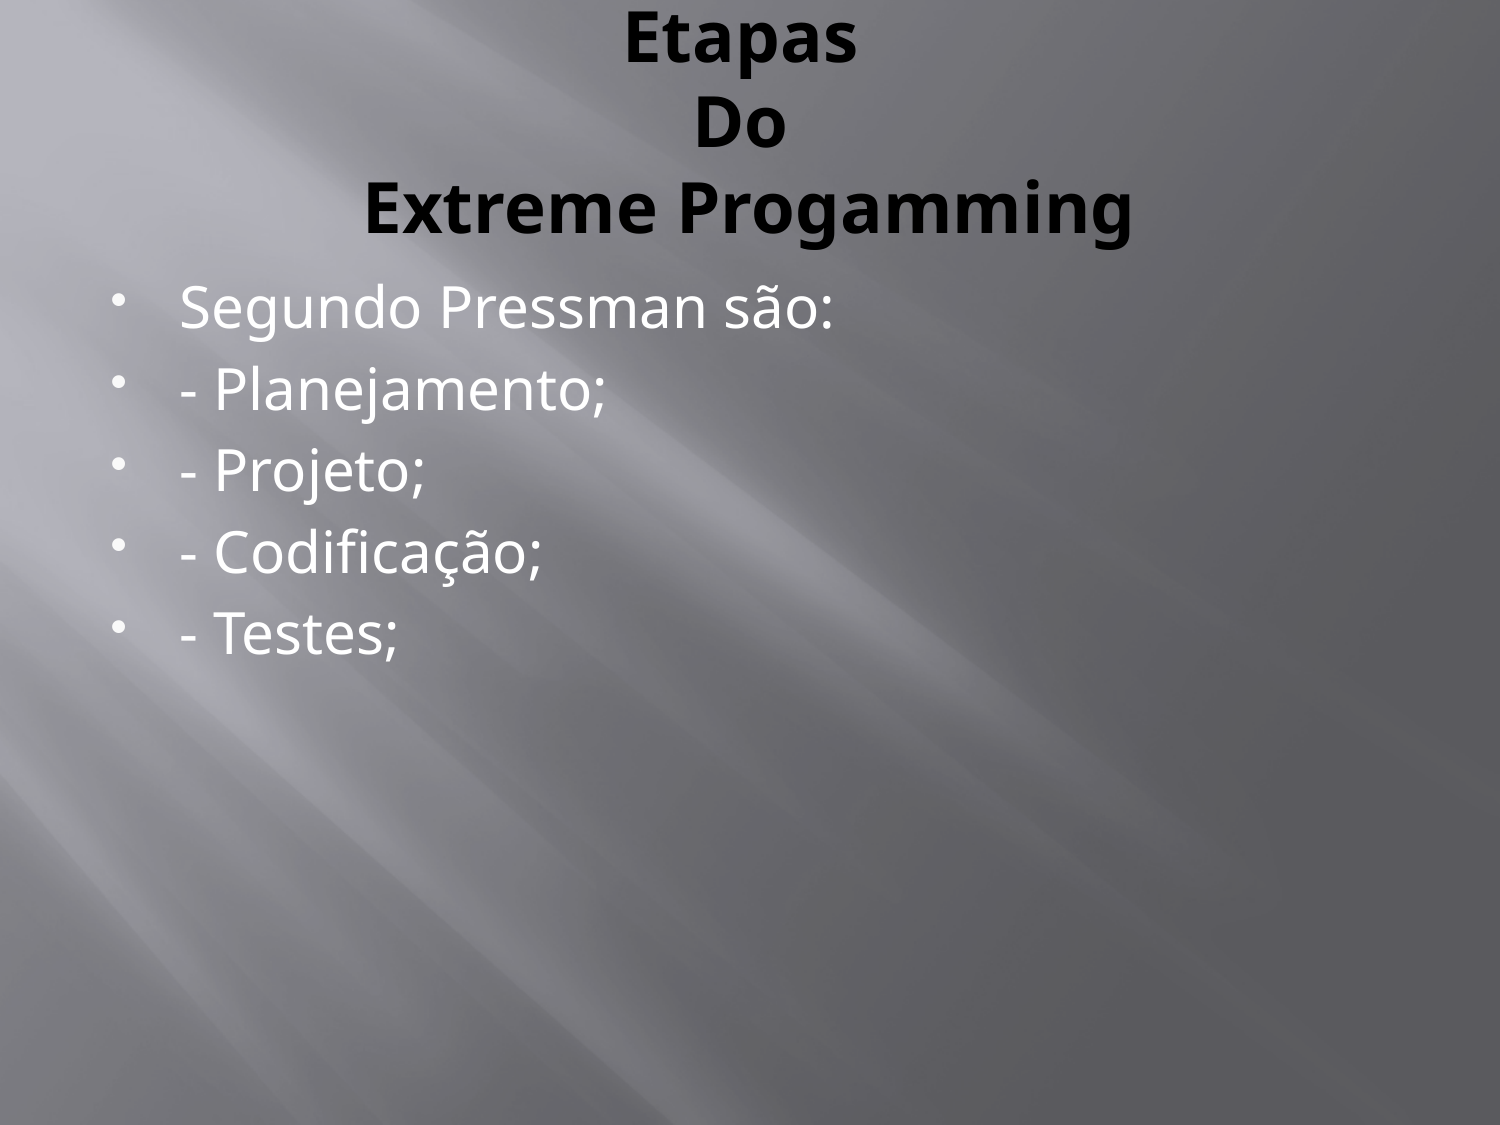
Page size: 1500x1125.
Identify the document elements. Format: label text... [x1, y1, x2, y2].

title Etapas Do Extreme Progamming [75, 0, 1425, 256]
list Segundo Pressman são: - Planejamento; - Projeto; - Codificação; - Testes; [75, 262, 1425, 1035]
